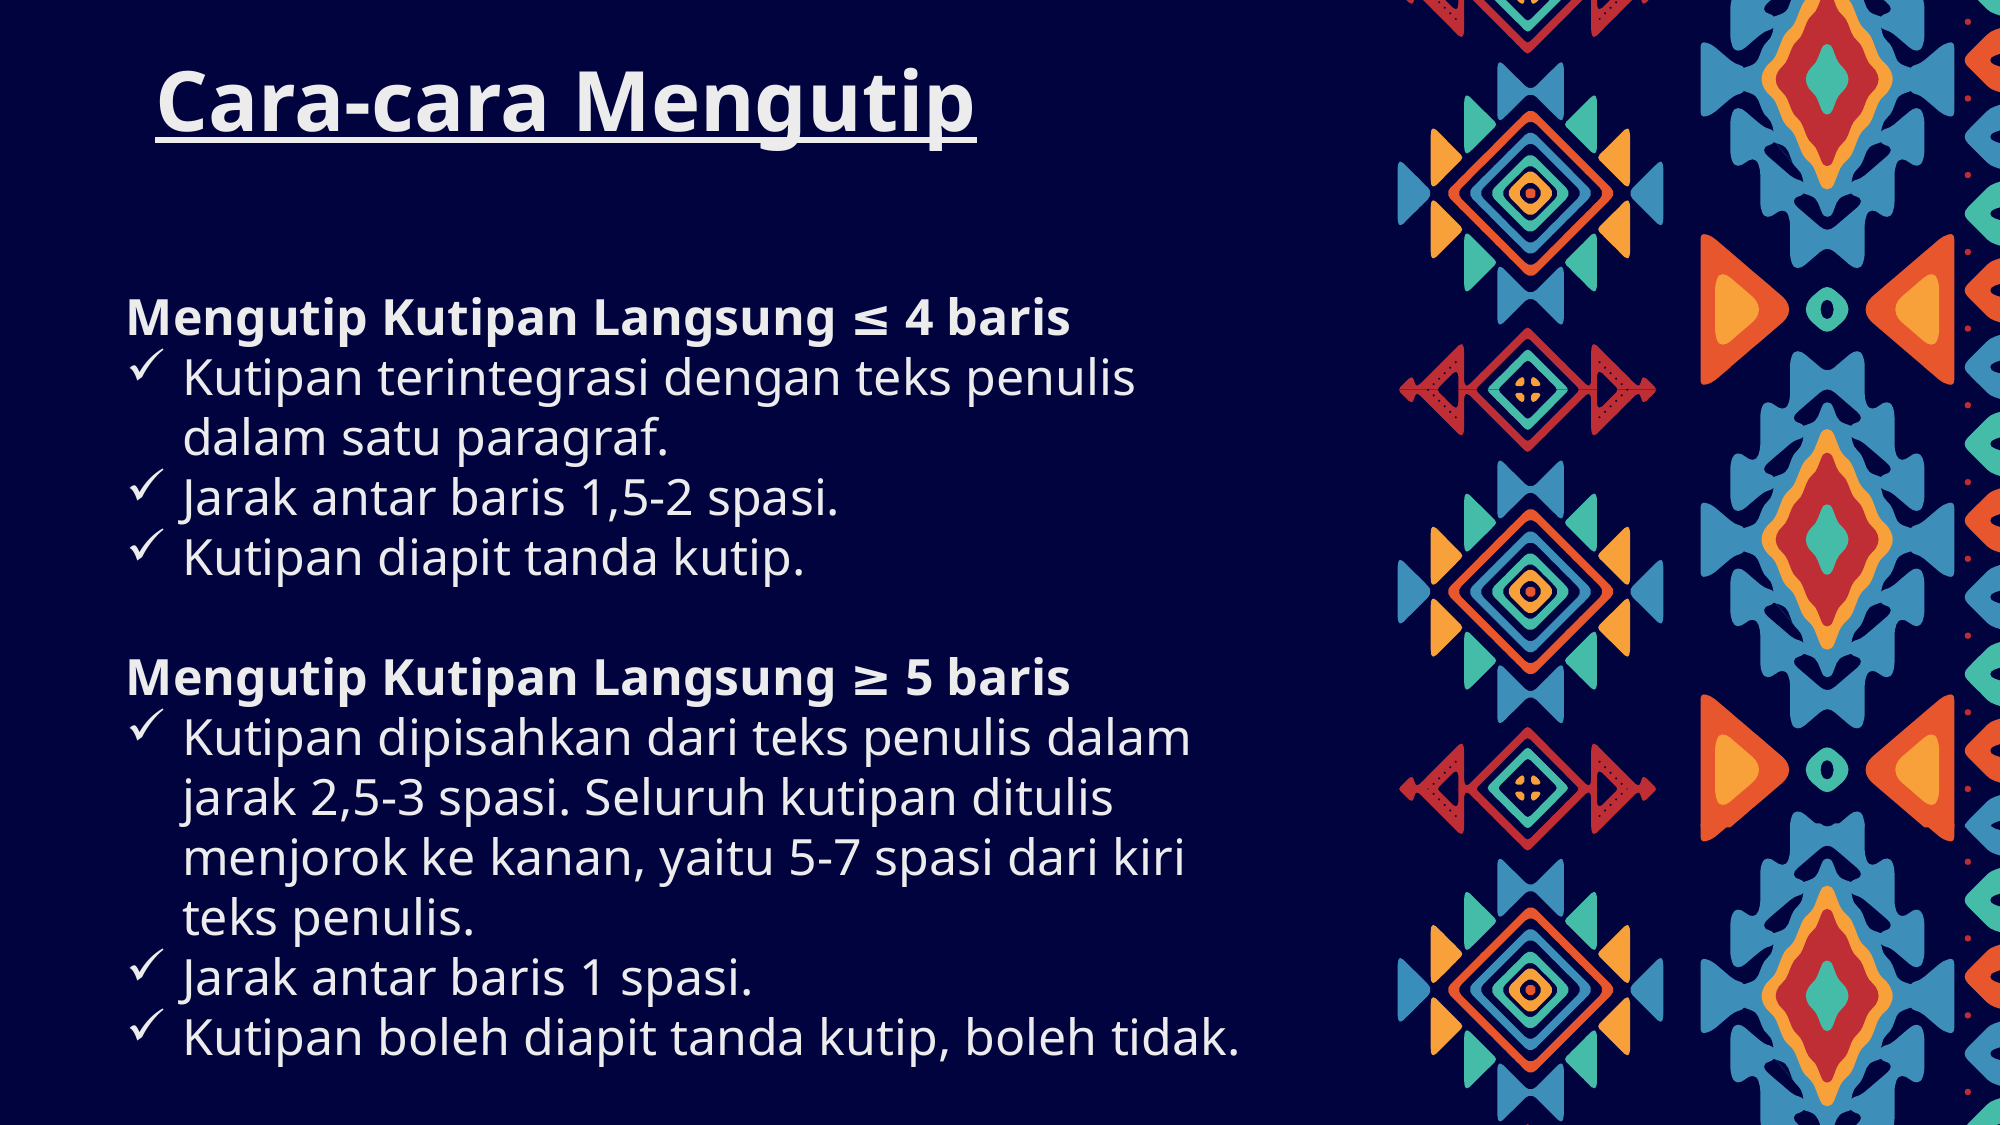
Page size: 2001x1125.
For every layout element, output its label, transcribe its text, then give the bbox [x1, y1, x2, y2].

text_box Mengutip Kutipan Langsung ≤ 4 baris Kutipan terintegrasi dengan teks penulis dalam satu paragraf. Jarak antar baris 1,5-2 spasi. Kutipan diapit tanda kutip. Mengutip Kutipan Langsung ≥ 5 baris Kutipan dipisahkan dari teks penulis dalam jarak 2,5-3 spasi. Seluruh kutipan ditulis menjorok ke kanan, yaitu 5-7 spasi dari kiri teks penulis. Jarak antar baris 1 spasi. Kutipan boleh diapit tanda kutip, boleh tidak. [111, 278, 1297, 1125]
text_box Cara-cara Mengutip [94, 40, 1038, 155]
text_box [1397, 0, 2000, 1125]
